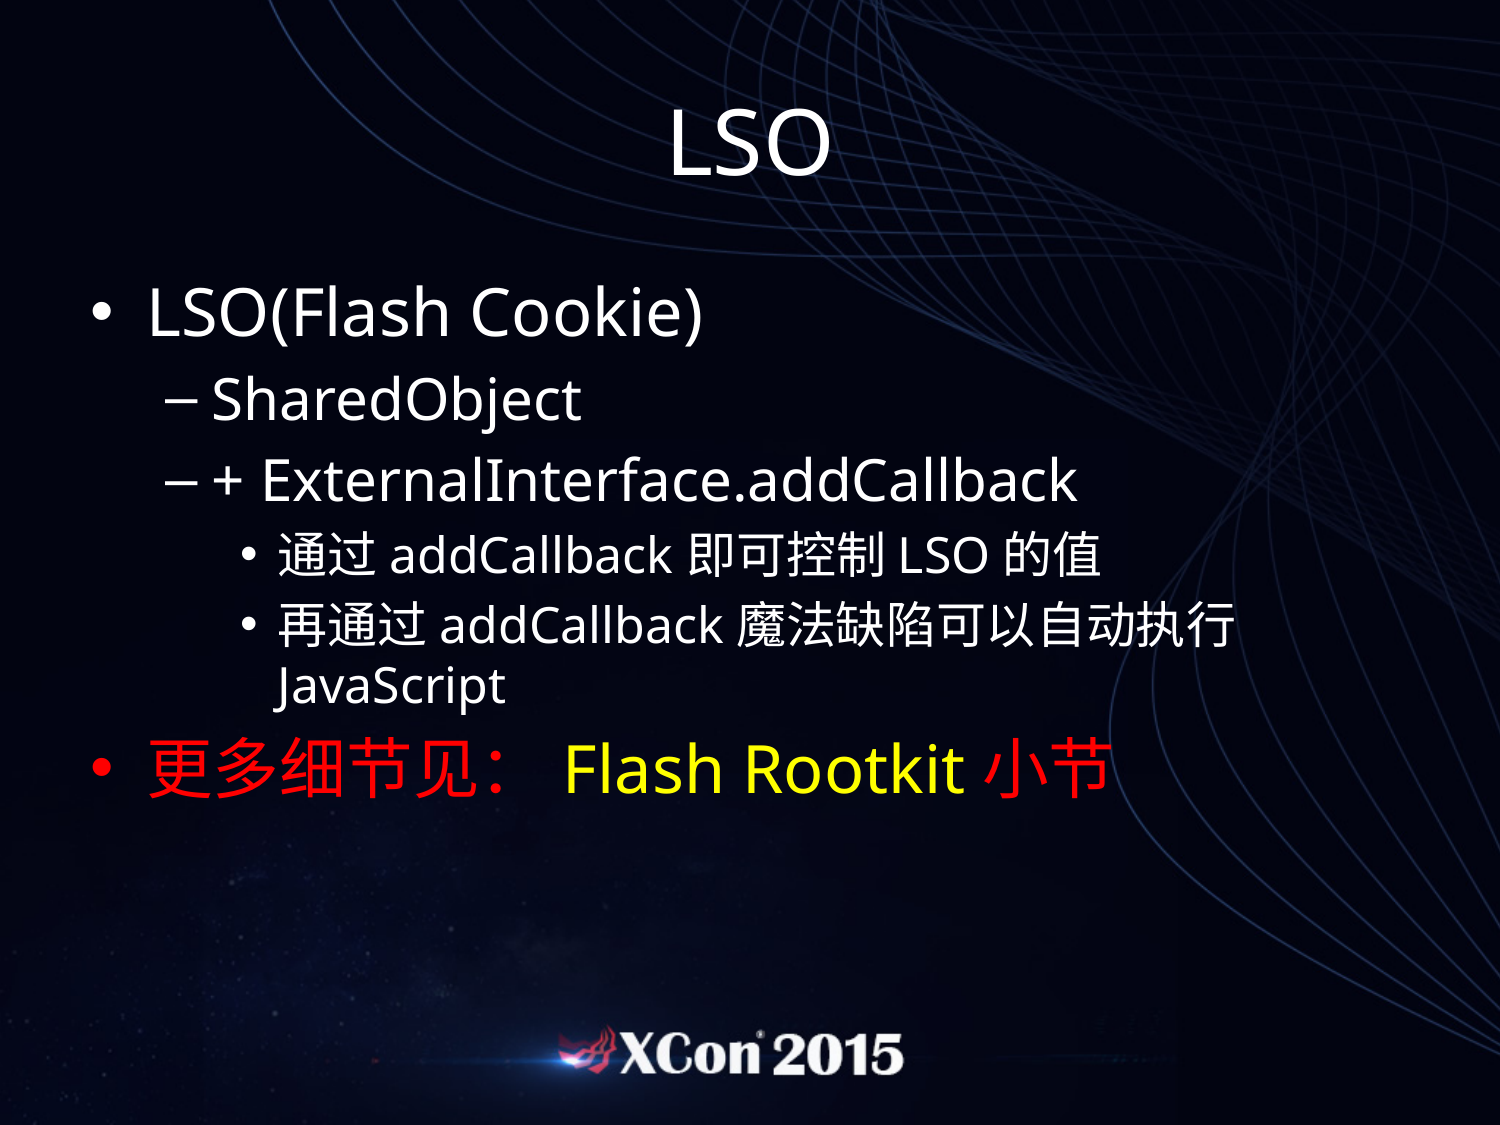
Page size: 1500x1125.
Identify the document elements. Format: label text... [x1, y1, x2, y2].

picture [0, 0, 1500, 1125]
list LSO(Flash Cookie) SharedObject + ExternalInterface.addCallback 通过addCallback即可控制LSO的值 再通过addCallback魔法缺陷可以自动执行JavaScript 更多细节见：Flash Rootkit小节 [75, 262, 1425, 1005]
title LSO [75, 45, 1425, 233]
